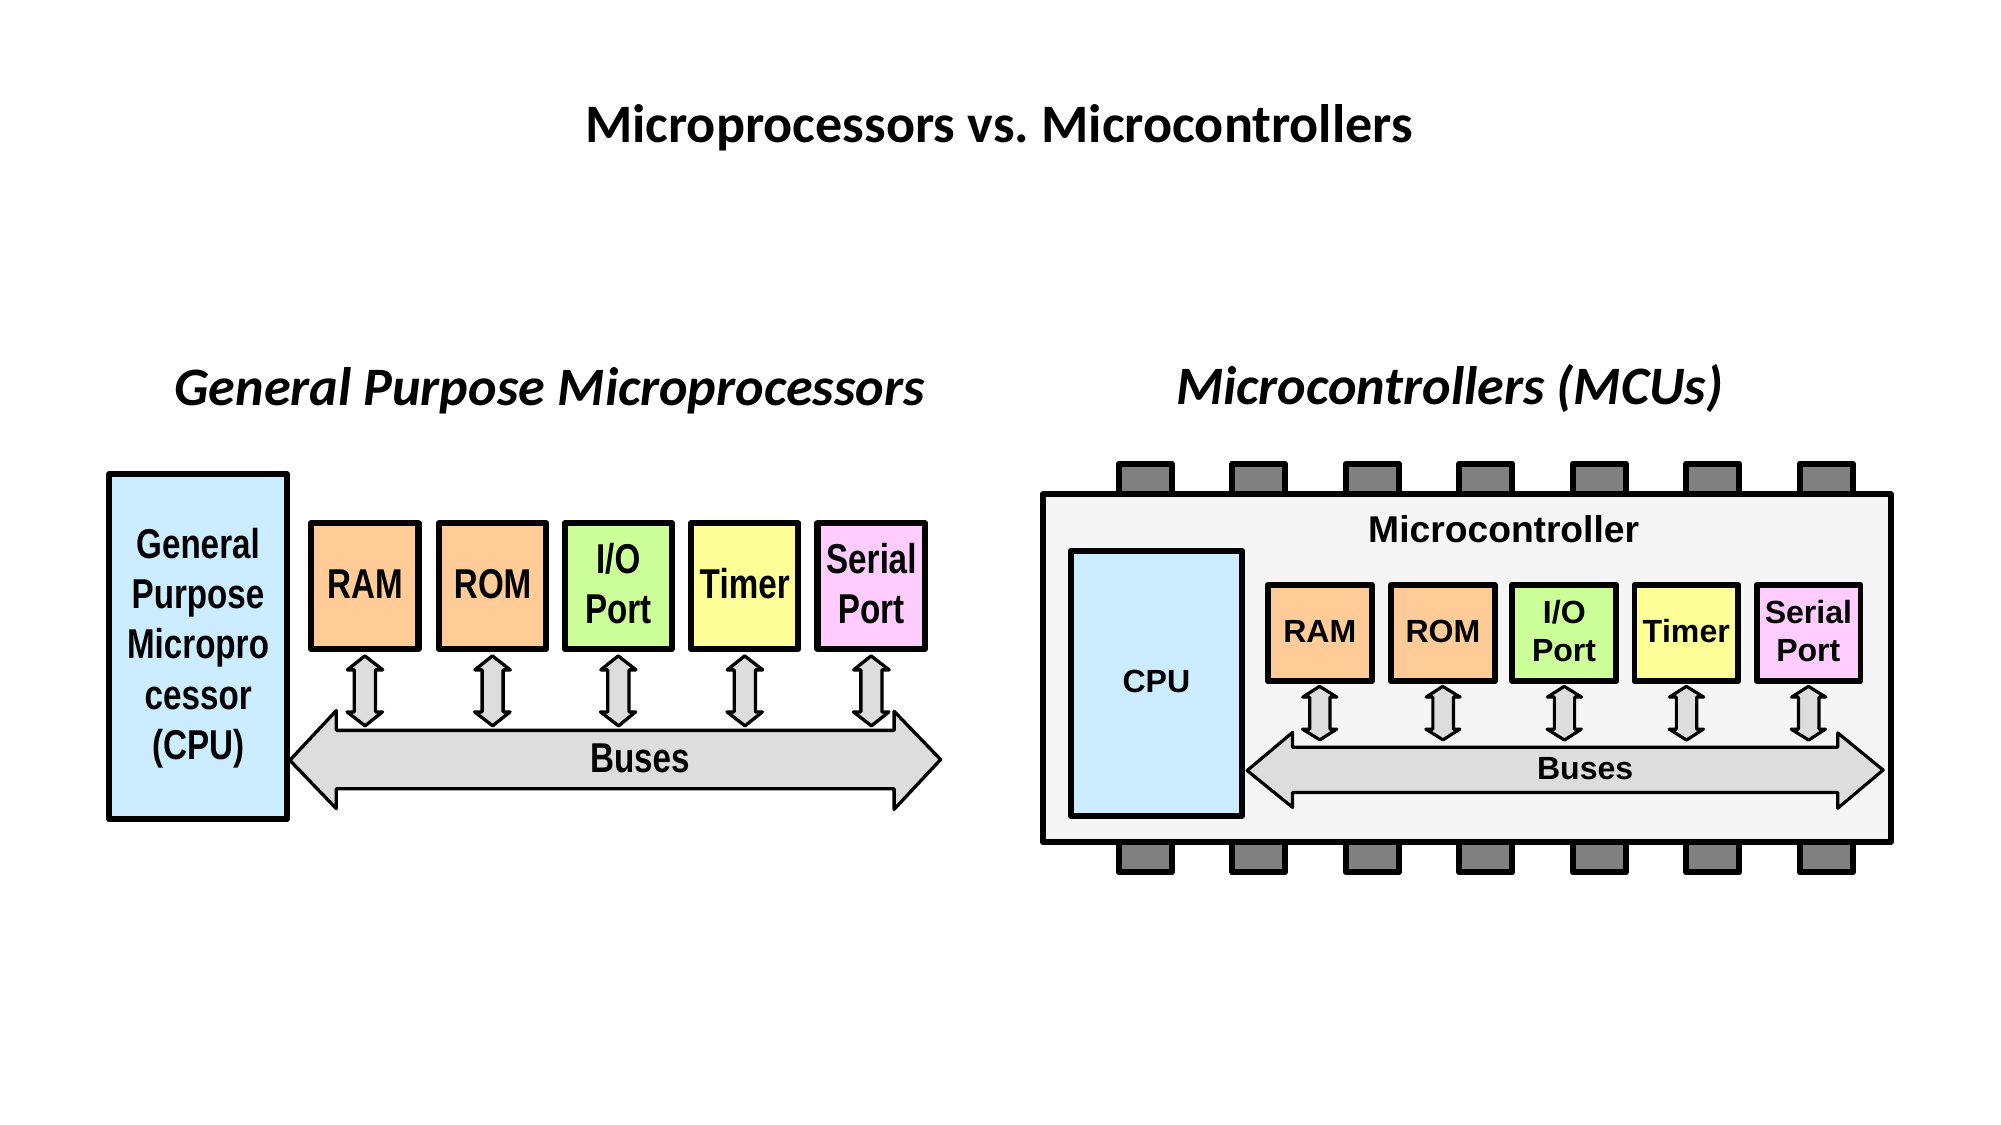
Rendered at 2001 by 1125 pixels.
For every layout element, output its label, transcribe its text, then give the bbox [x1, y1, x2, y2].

picture [1036, 457, 1897, 879]
text_box General Purpose Microprocessors [159, 344, 946, 424]
text_box Microcontrollers (MCUs) [1161, 342, 1821, 423]
title Microprocessors vs. Microcontrollers [137, 59, 1863, 191]
picture [103, 466, 946, 827]
